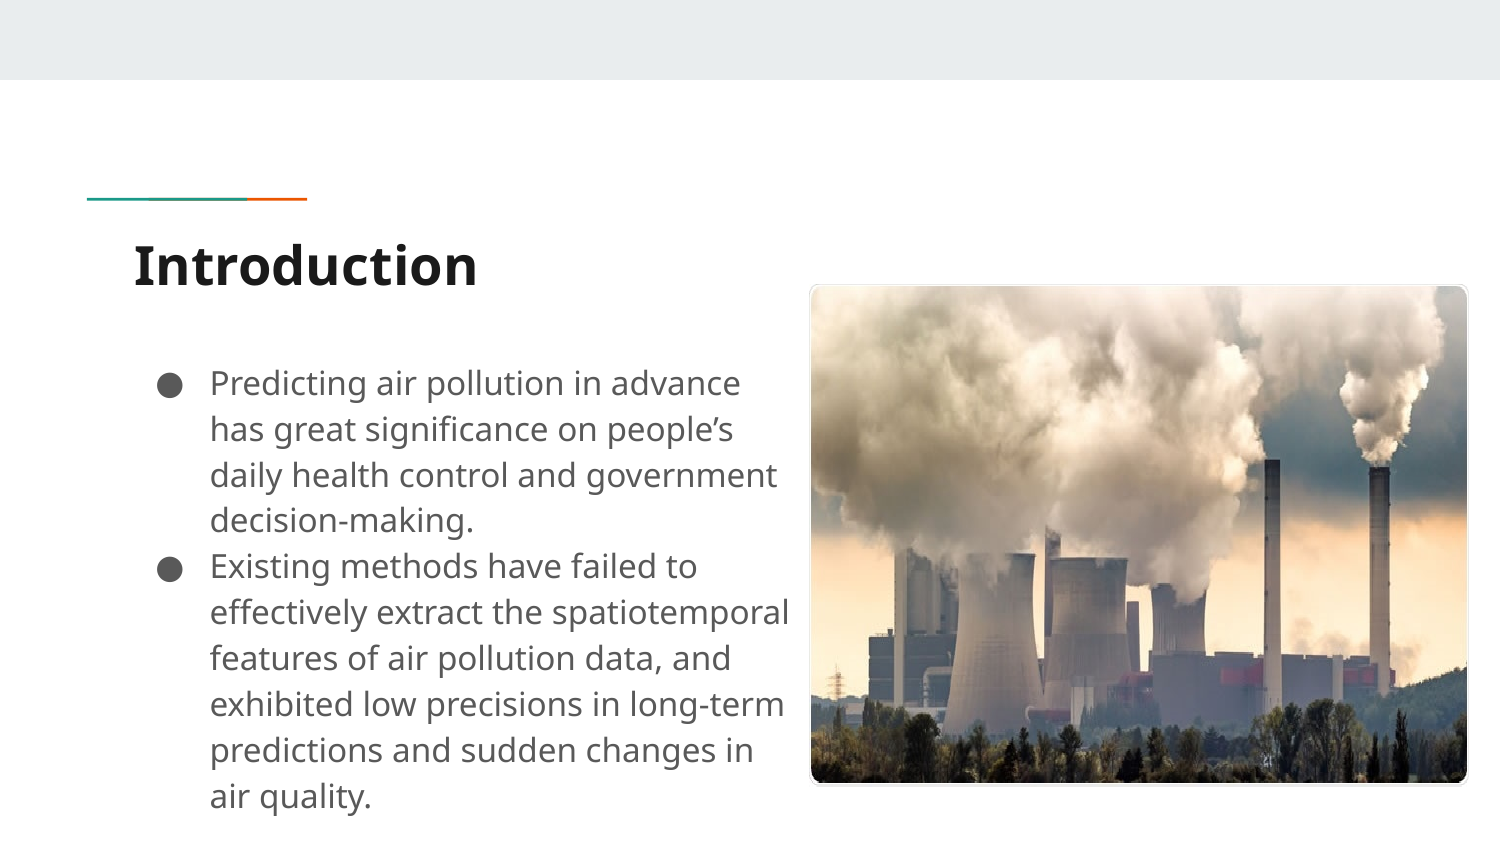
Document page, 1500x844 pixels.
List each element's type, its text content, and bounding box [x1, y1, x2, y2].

list Predicting air pollution in advance has great significance on people’s daily health control and government decision-making. Existing methods have failed to effectively extract the spatiotemporal features of air pollution data, and exhibited low precisions in long-term predictions and sudden changes in air quality. [119, 341, 803, 781]
title Introduction [119, 216, 1381, 305]
picture [808, 284, 1469, 787]
